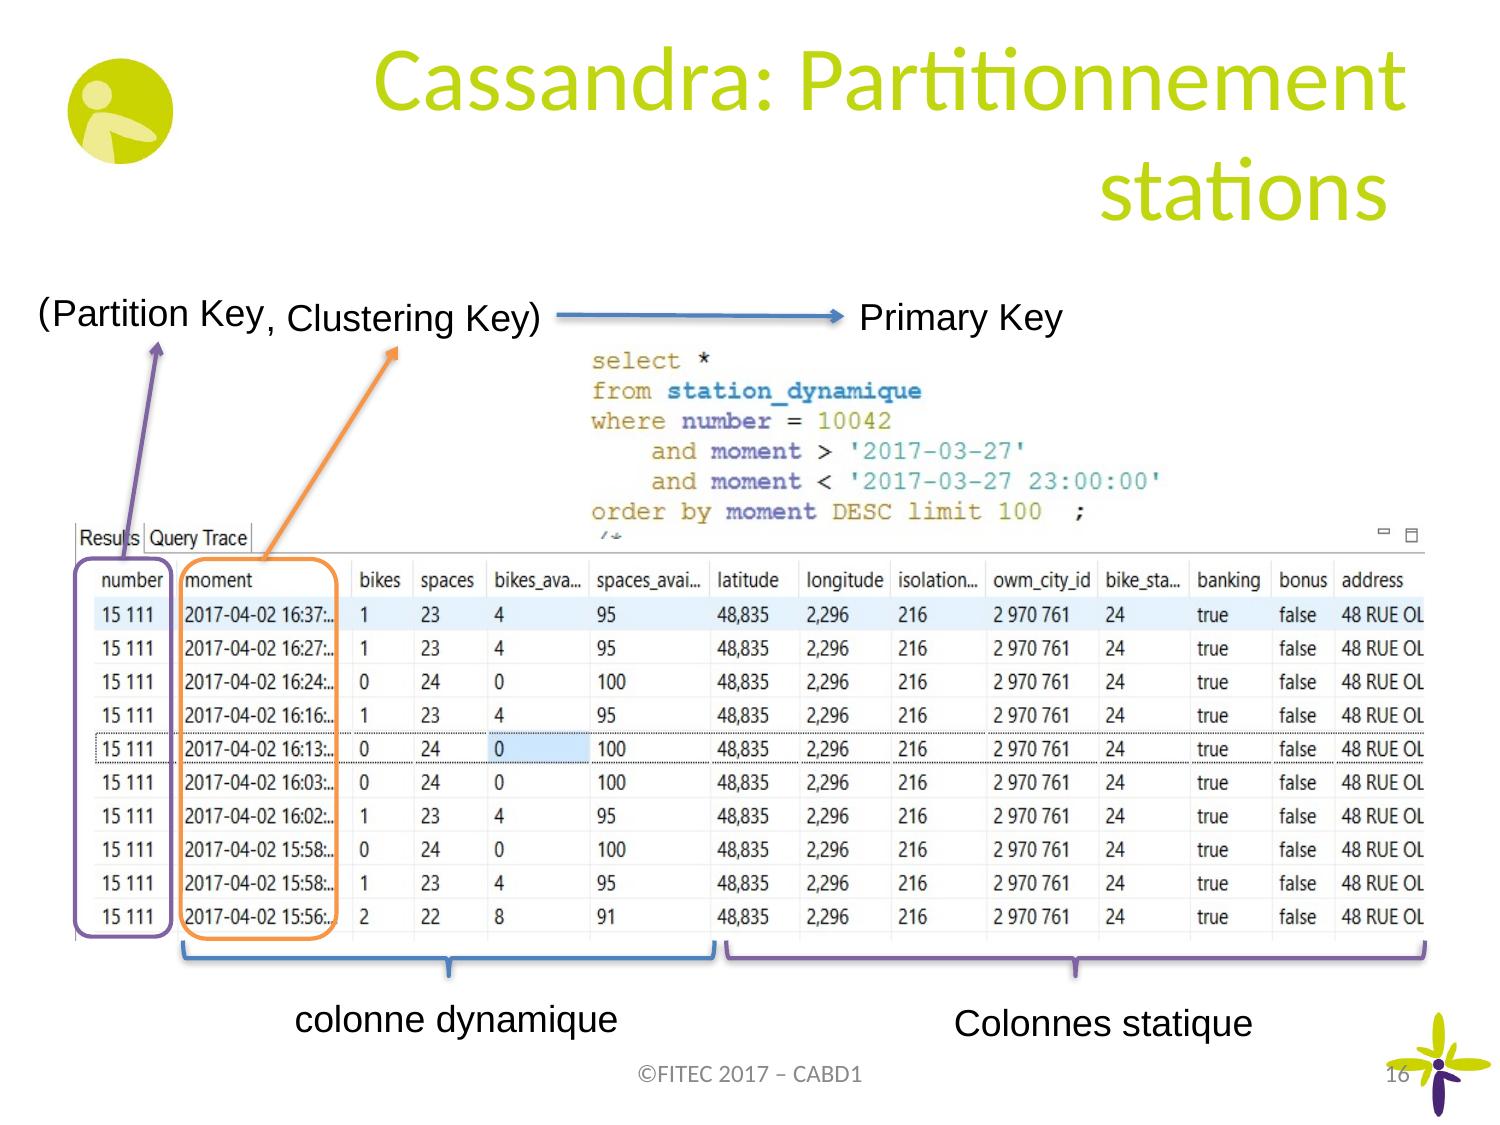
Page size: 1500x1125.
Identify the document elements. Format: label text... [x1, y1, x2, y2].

picture [1377, 1004, 1500, 1125]
picture [589, 343, 1174, 540]
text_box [22, 279, 1082, 347]
picture [58, 49, 183, 174]
title Cassandra: Partitionnement stations [208, 35, 1425, 223]
slide_number 16 [1074, 1061, 1425, 1103]
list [552, 523, 1426, 941]
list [74, 523, 176, 941]
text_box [182, 940, 715, 1049]
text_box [122, 355, 159, 559]
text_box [180, 355, 547, 939]
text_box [726, 940, 1426, 1053]
footer ©FITEC 2017 – CABD1 [512, 1051, 988, 1103]
